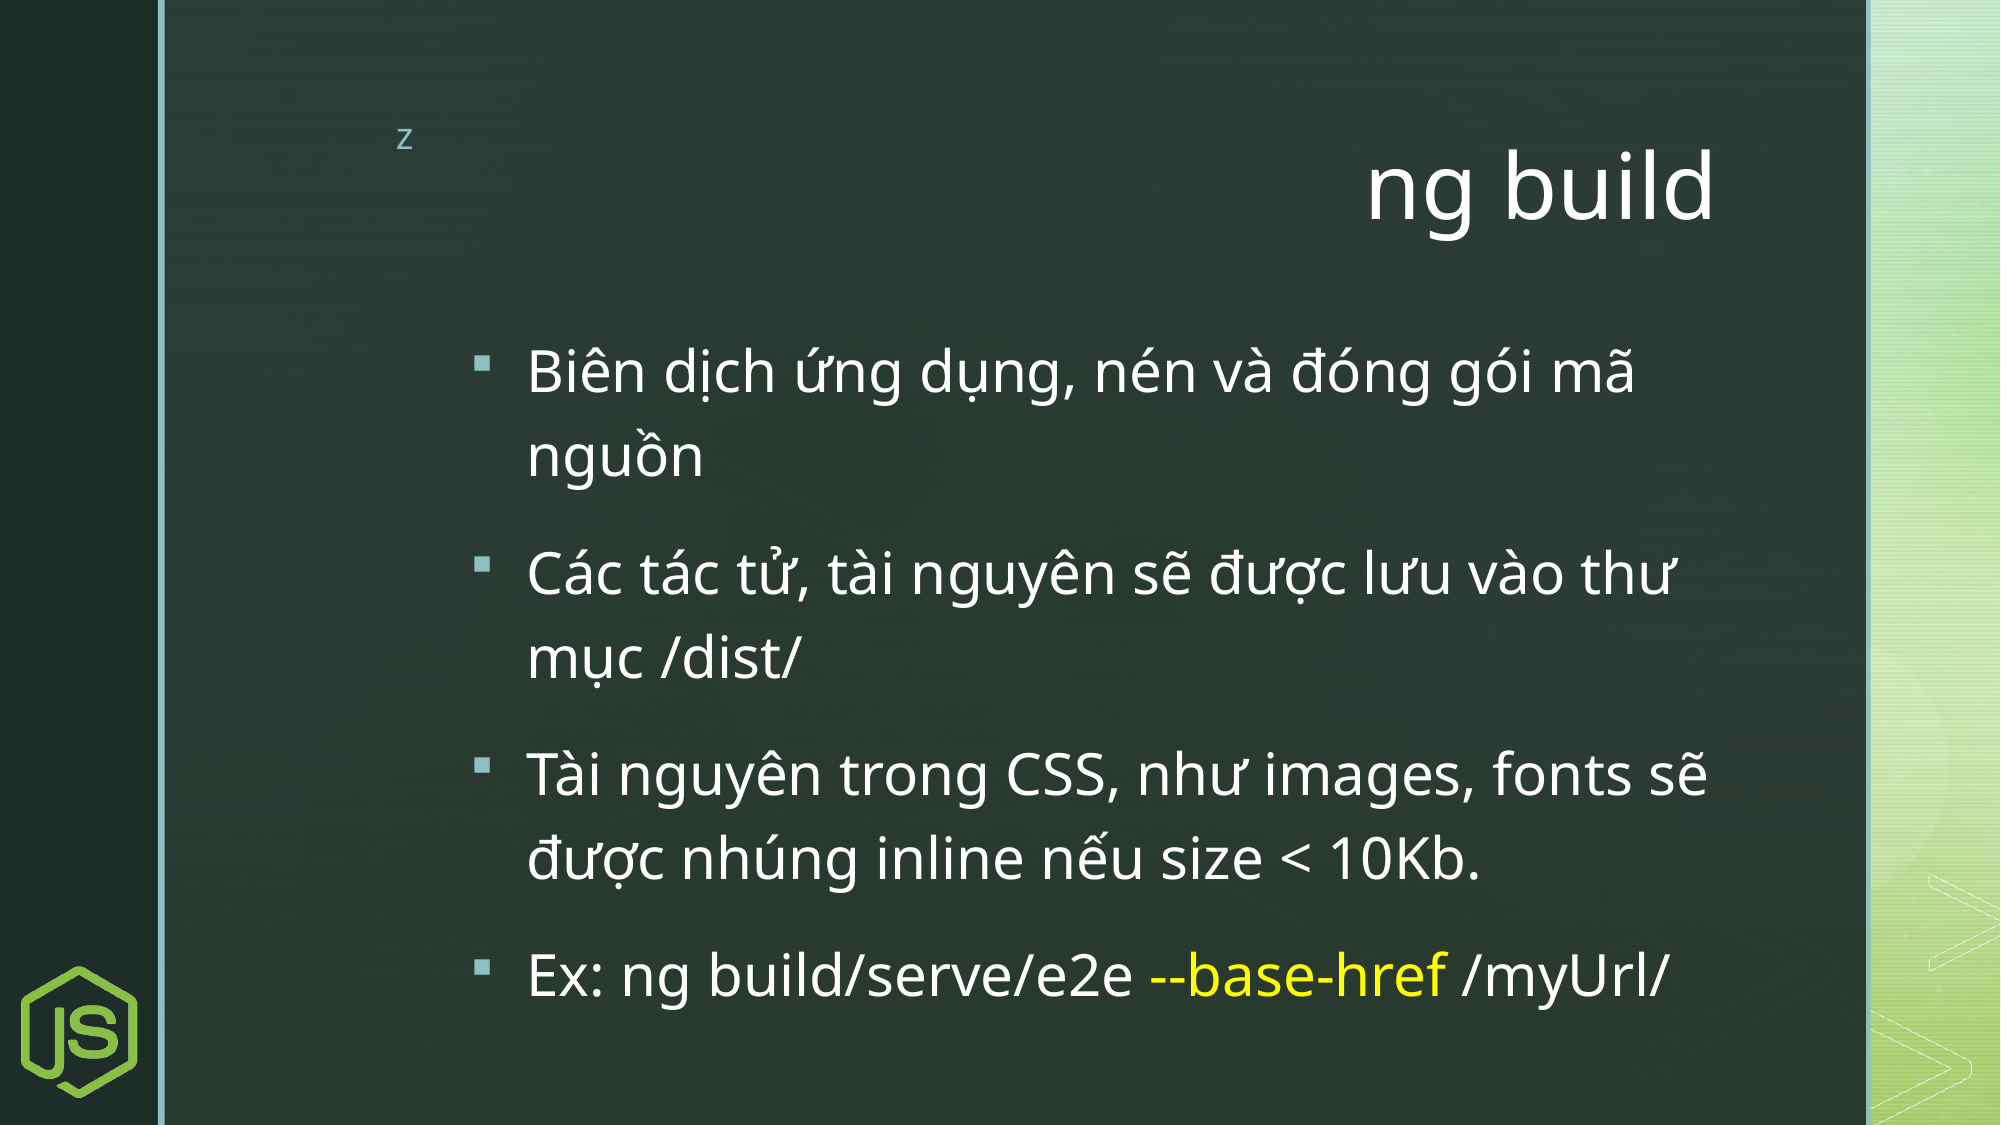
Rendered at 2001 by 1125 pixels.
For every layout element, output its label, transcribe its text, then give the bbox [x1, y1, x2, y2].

title ng build [428, 132, 1734, 310]
picture [1871, 0, 2001, 1125]
picture [0, 949, 164, 1107]
list Biên dịch ứng dụng, nén và đóng gói mã nguồn Các tác tử, tài nguyên sẽ được lưu vào thư mục /dist/ Tài nguyên trong CSS, như images, fonts sẽ được nhúng inline nếu size < 10Kb. Ex: ng build/serve/e2e --base-href /myUrl/ [454, 336, 1734, 993]
